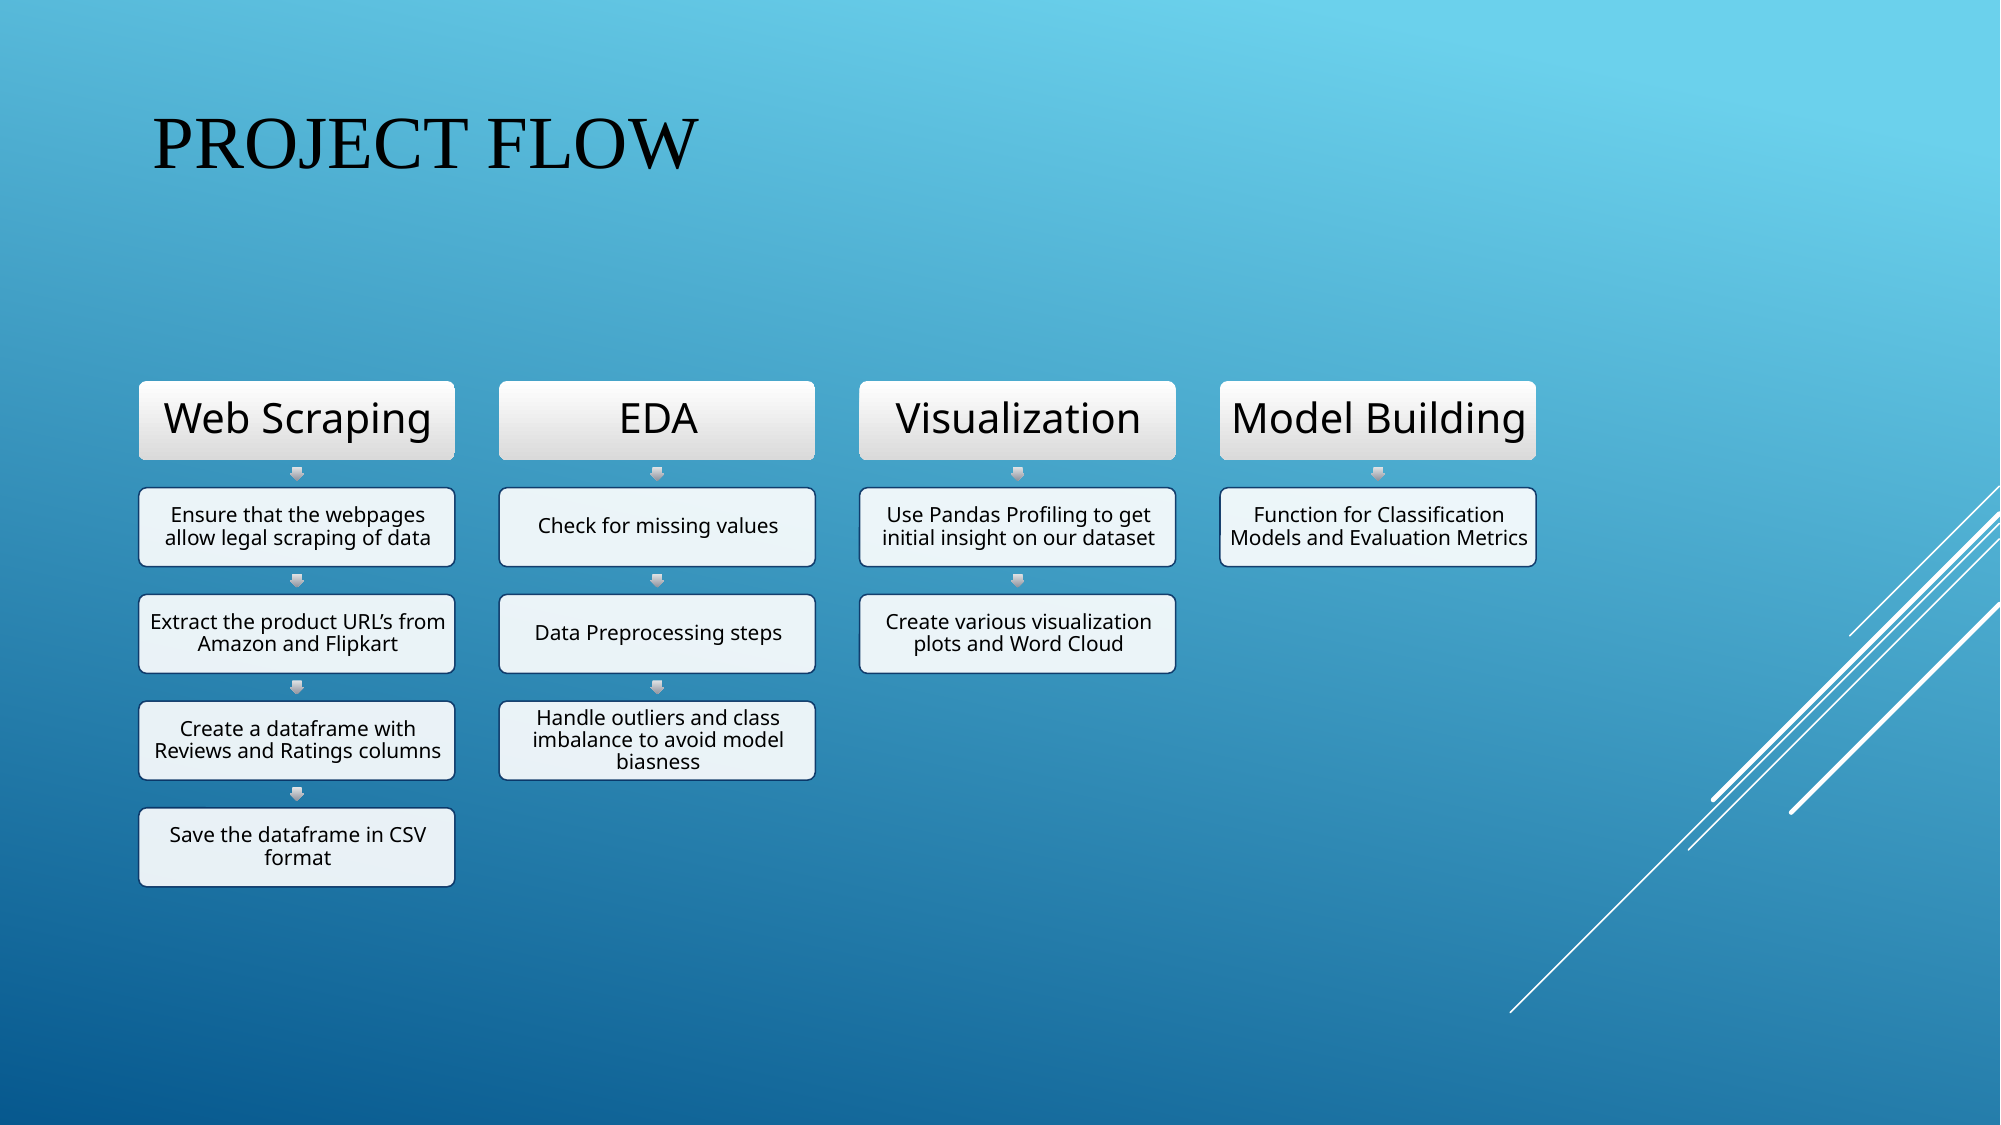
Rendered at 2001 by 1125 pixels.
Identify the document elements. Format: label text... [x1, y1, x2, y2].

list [137, 337, 1538, 931]
title PROJECT FLOW [137, 50, 1538, 227]
